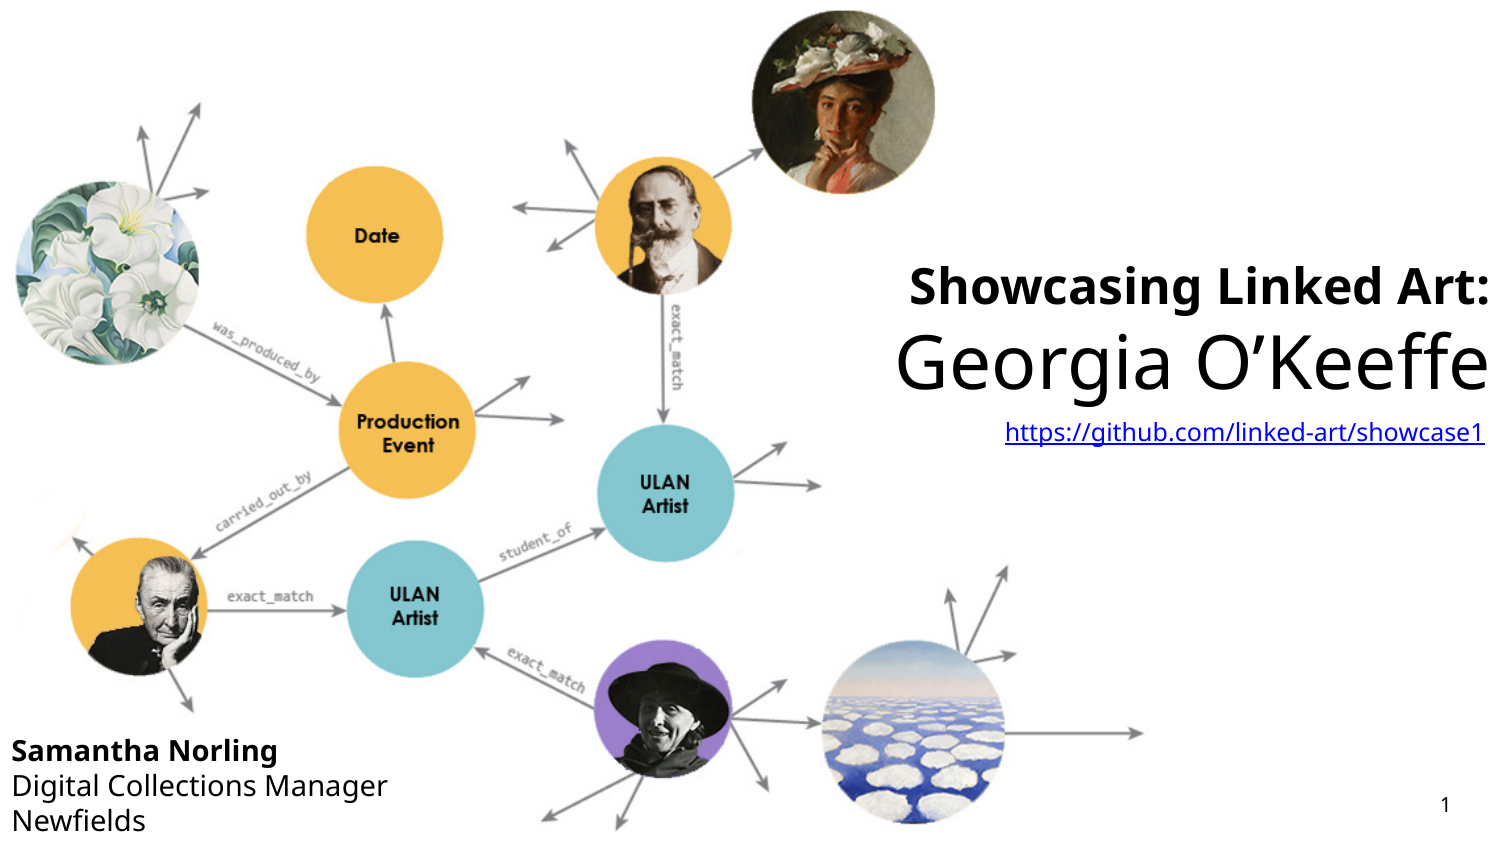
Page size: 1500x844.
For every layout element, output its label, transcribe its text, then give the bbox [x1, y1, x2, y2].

picture [0, 0, 1317, 844]
text_box https://github.com/linked-art/showcase1 [1321, 412, 1500, 458]
text_box Showcasing Linked Art: Georgia O’Keeffe [1321, 246, 1500, 412]
